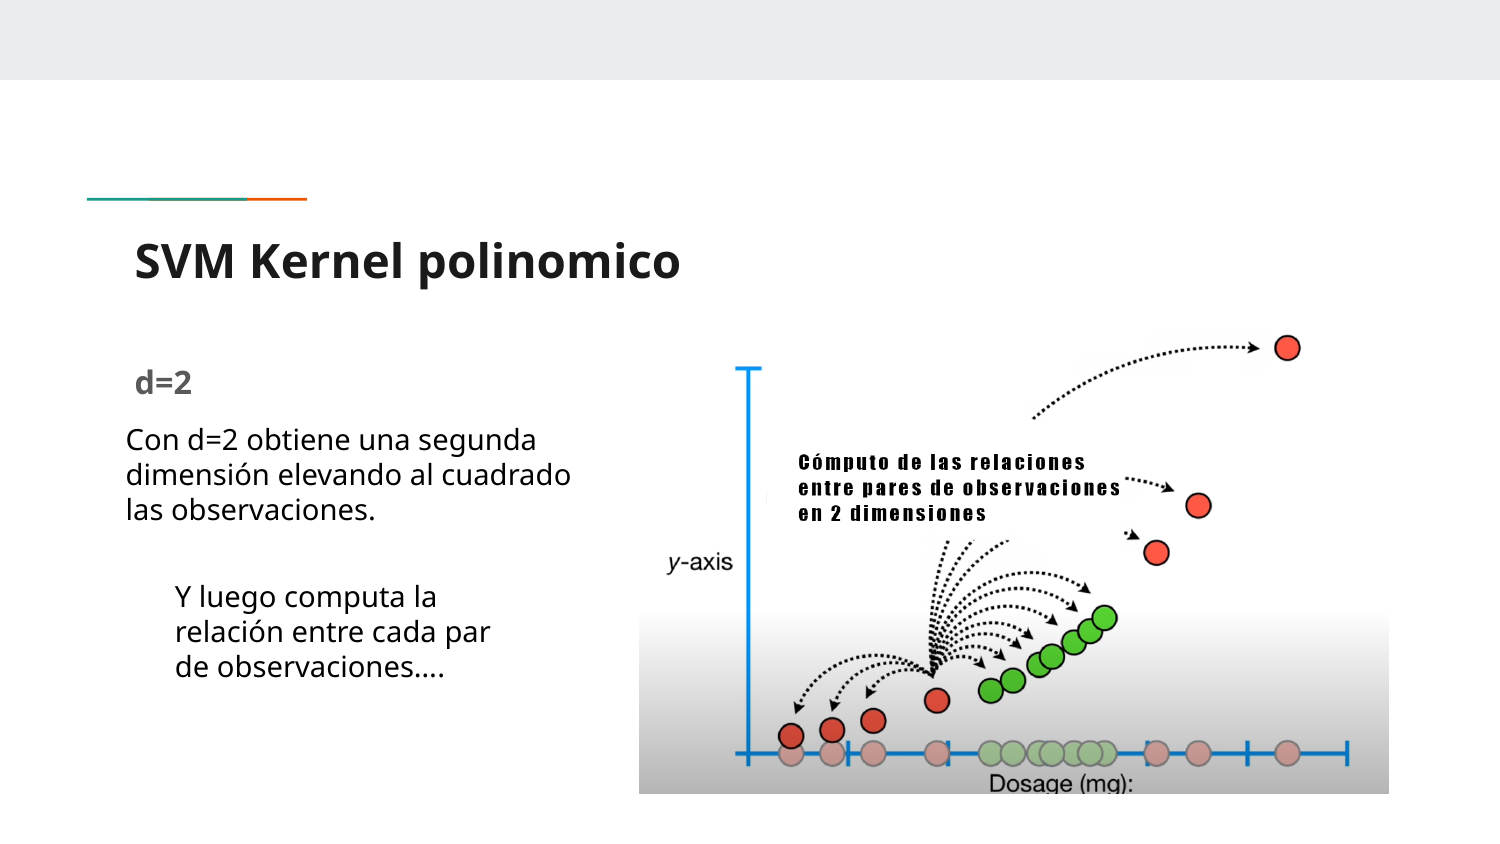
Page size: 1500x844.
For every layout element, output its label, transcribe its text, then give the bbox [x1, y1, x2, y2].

text_box Y luego computa la relación entre cada par de observaciones…. [160, 563, 542, 698]
picture [639, 303, 1389, 794]
list d=2 [119, 341, 268, 406]
title SVM Kernel polinomico [119, 216, 1381, 305]
text_box Con d=2 obtiene una segunda dimensión elevando al cuadrado las observaciones. [110, 406, 614, 542]
